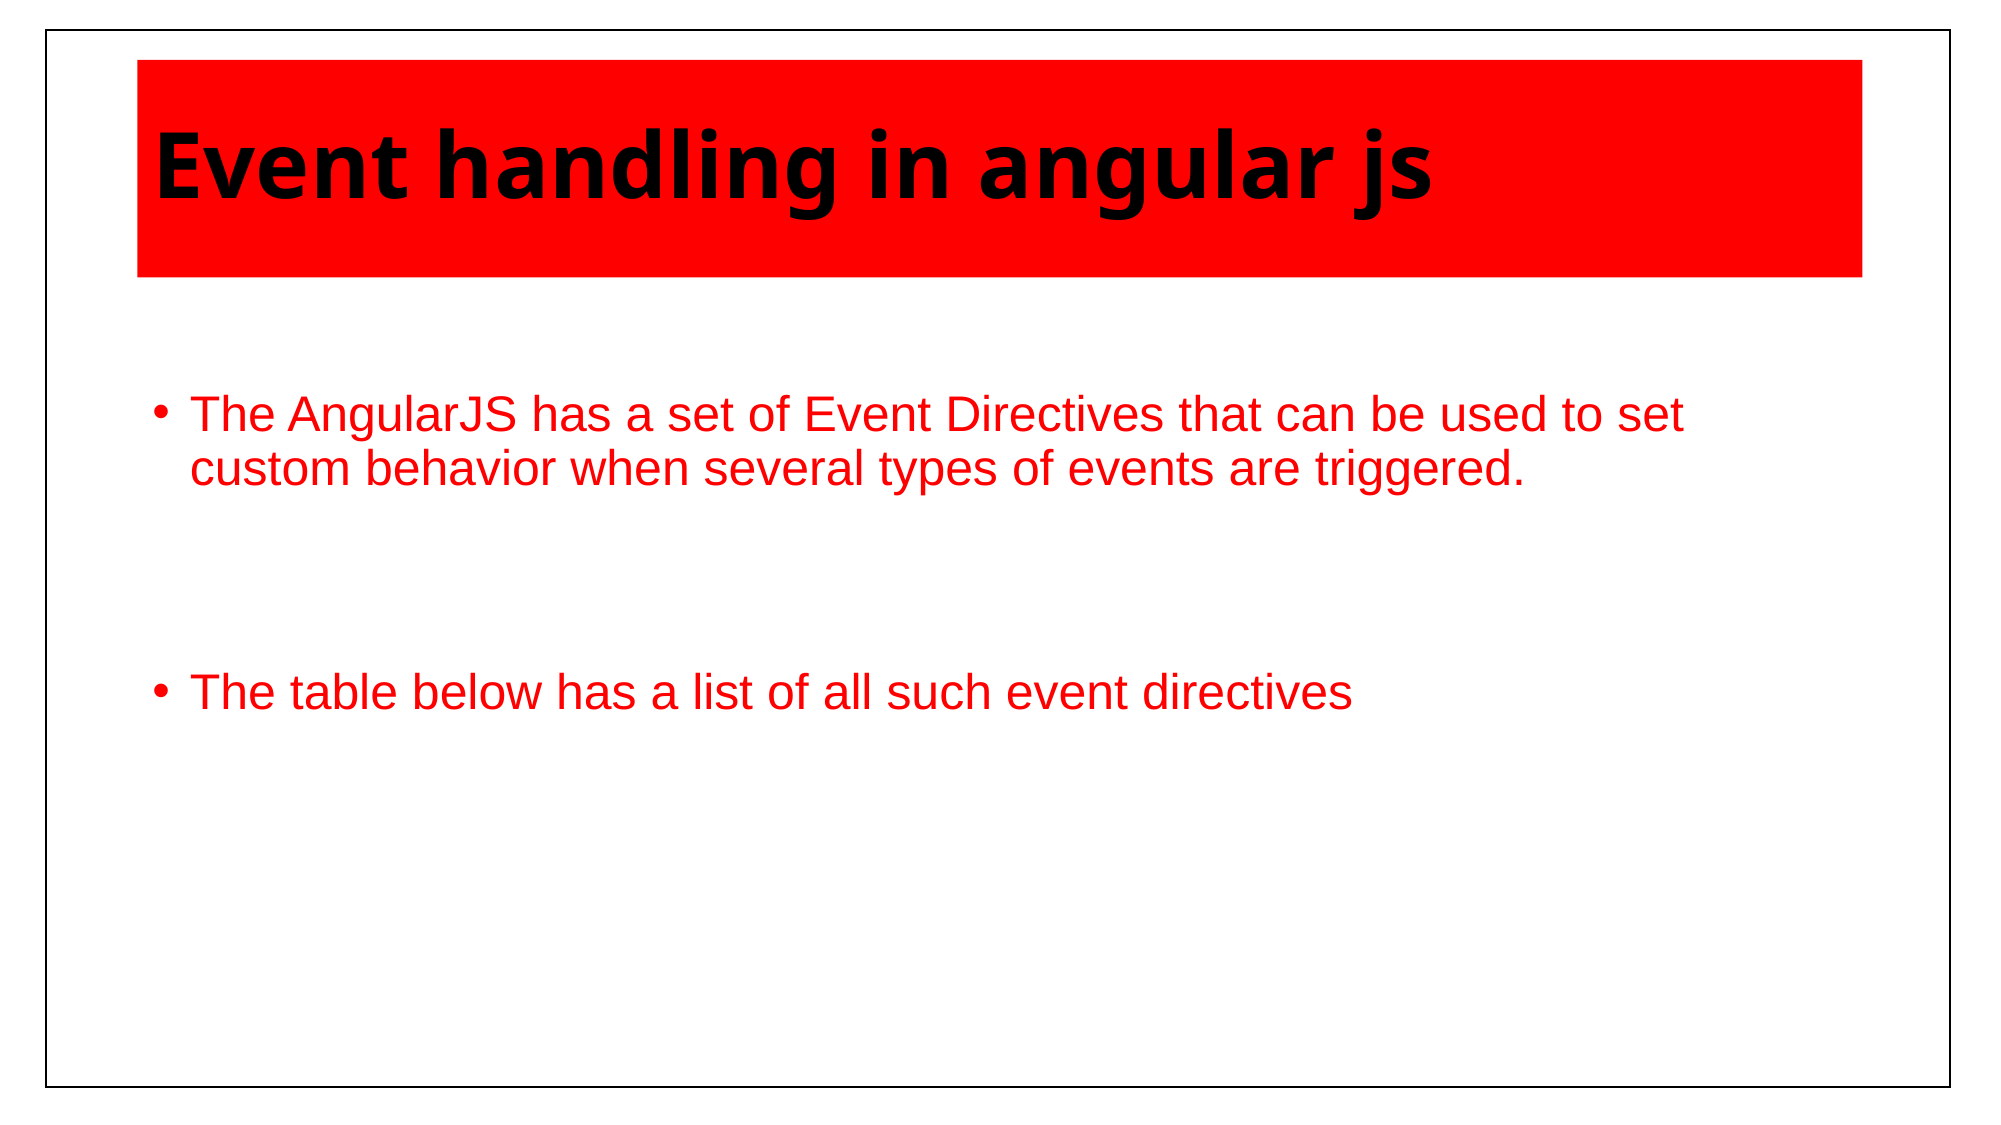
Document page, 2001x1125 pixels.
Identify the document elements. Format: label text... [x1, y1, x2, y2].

list The AngularJS has a set of Event Directives that can be used to set custom behavior when several types of events are triggered. The table below has a list of all such event directives [137, 299, 1863, 1014]
text_box [45, 29, 1951, 1088]
title Event handling in angular js [137, 59, 1863, 278]
